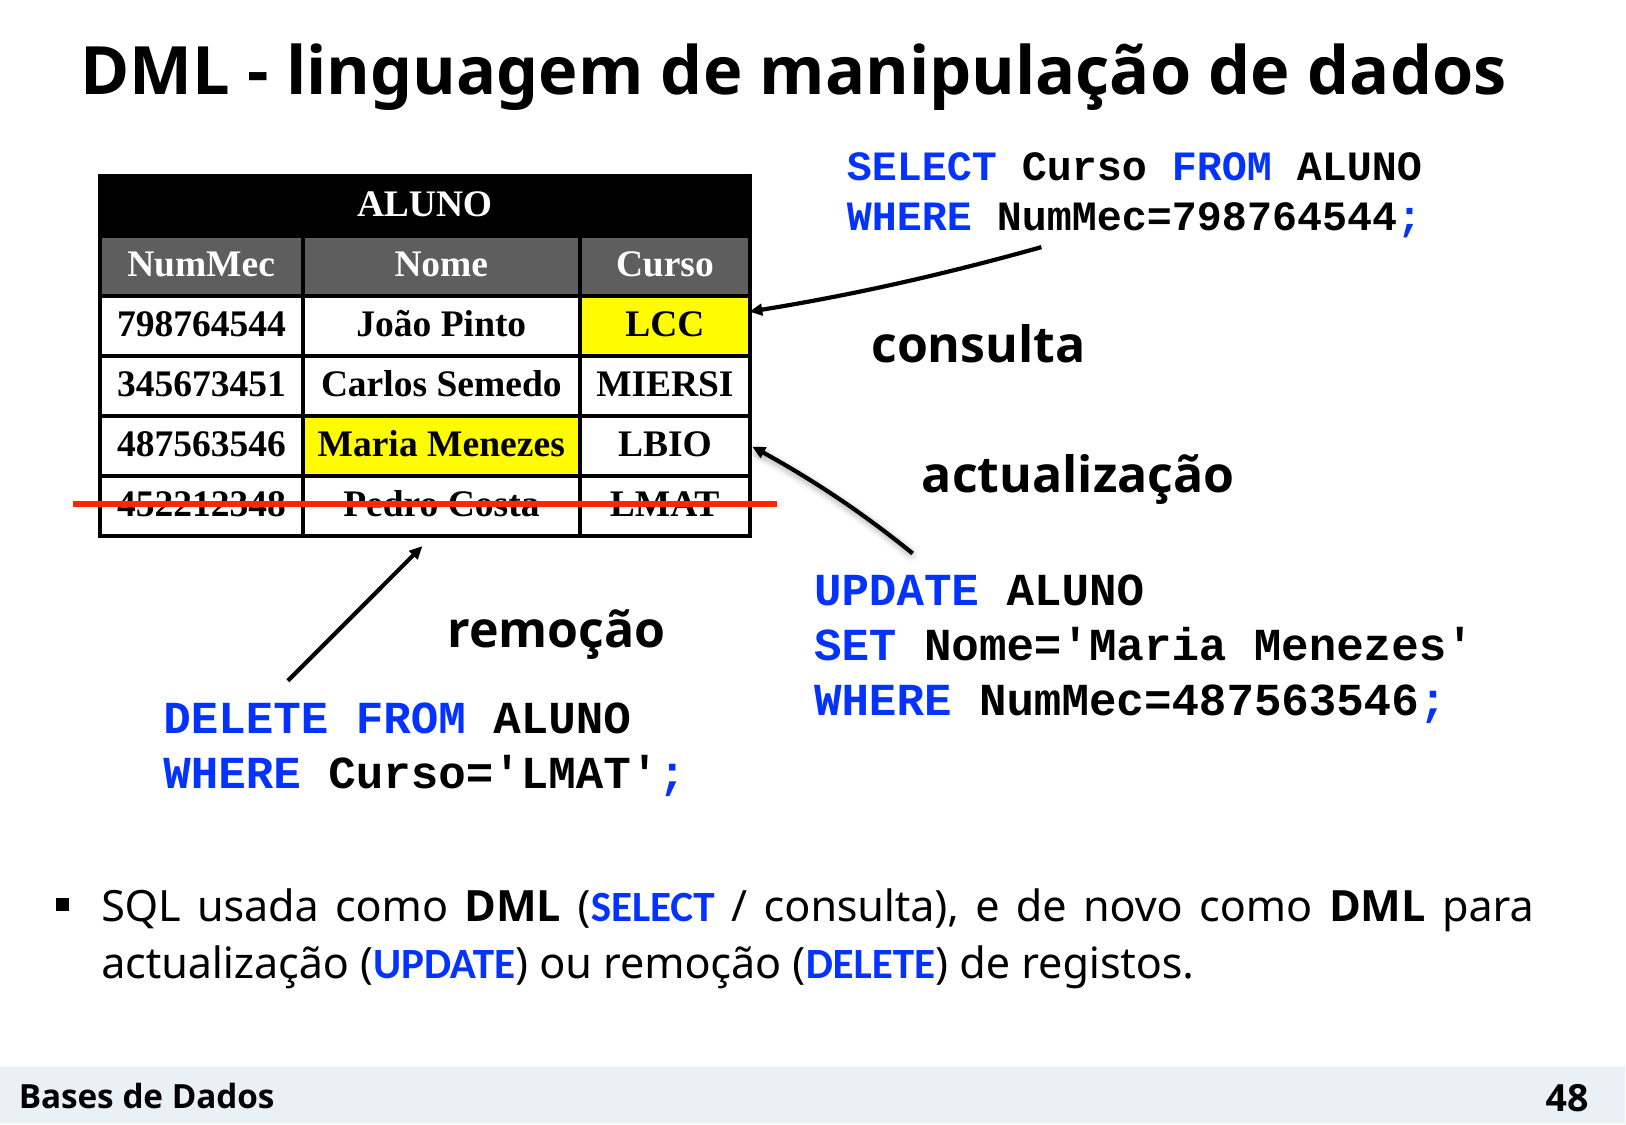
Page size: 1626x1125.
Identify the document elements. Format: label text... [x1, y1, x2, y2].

table_cell Maria Menezes [305, 418, 578, 474]
text_box [287, 546, 423, 681]
table_cell 798764544 [102, 298, 301, 354]
list SQL usada como DML (SELECT / consulta), e de novo como DML para actualização (UPDATE) ou remoção (DELETE) de registos. [48, 865, 1542, 1035]
table_cell Nome [305, 238, 578, 294]
table_cell LCC [582, 298, 748, 354]
table_cell Pedro Costa [305, 505, 578, 534]
slide_number 48 [1534, 1066, 1600, 1125]
title DML - linguagem de manipulação de dados [72, 1, 1625, 134]
table_cell João Pinto [305, 298, 578, 354]
text_box remoção [440, 590, 674, 665]
table_cell Curso [582, 238, 748, 294]
table_cell 487563546 [102, 418, 301, 474]
text_box [749, 247, 1042, 316]
table_cell NumMec [102, 238, 301, 294]
text_box UPDATE ALUNO SET Nome='Maria Menezes' WHERE NumMec=487563546; [806, 552, 1482, 732]
text_box actualização [914, 435, 1243, 510]
table_cell 452212348 [102, 505, 301, 534]
text_box consulta [863, 304, 1094, 380]
table_cell Carlos Semedo [305, 358, 578, 414]
table_cell 452212348 [102, 478, 301, 504]
table_cell MIERSI [582, 358, 748, 414]
text_box SELECT Curso FROM ALUNO WHERE NumMec=798764544; [839, 134, 1455, 247]
table_cell LMAT [582, 478, 748, 504]
picture [56, 898, 69, 911]
table_cell Pedro Costa [305, 478, 578, 504]
table_cell LMAT [582, 505, 748, 534]
text_box [752, 446, 913, 554]
text_box DELETE FROM ALUNO WHERE Curso='LMAT'; [155, 680, 694, 805]
table_cell 345673451 [102, 358, 301, 414]
table_cell LBIO [582, 418, 748, 474]
table_header ALUNO [102, 178, 748, 234]
